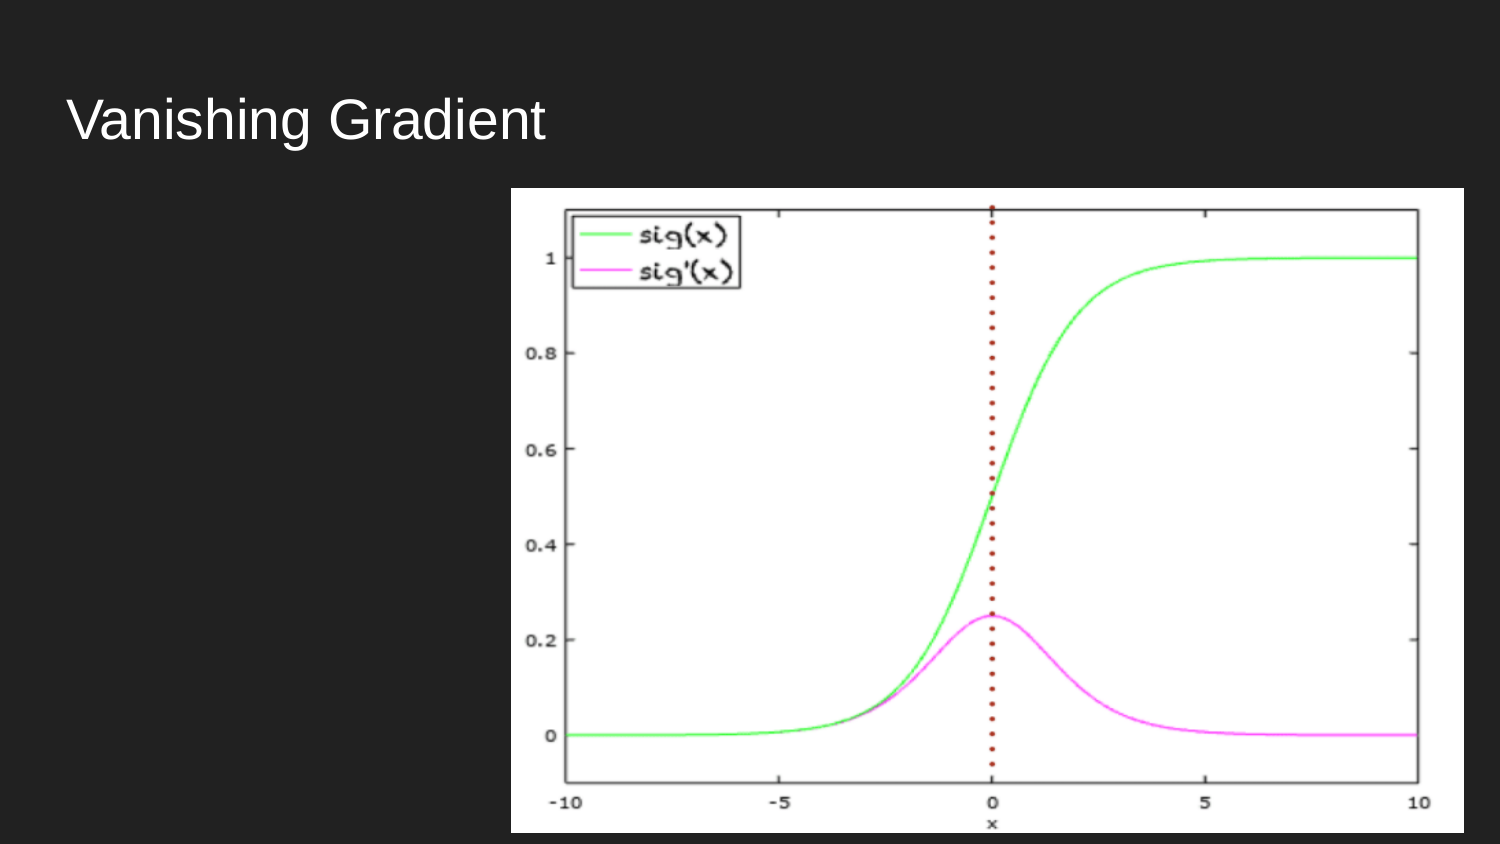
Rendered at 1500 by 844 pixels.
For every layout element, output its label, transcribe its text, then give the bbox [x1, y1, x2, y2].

title Vanishing Gradient [51, 72, 1449, 167]
picture [510, 188, 1464, 834]
